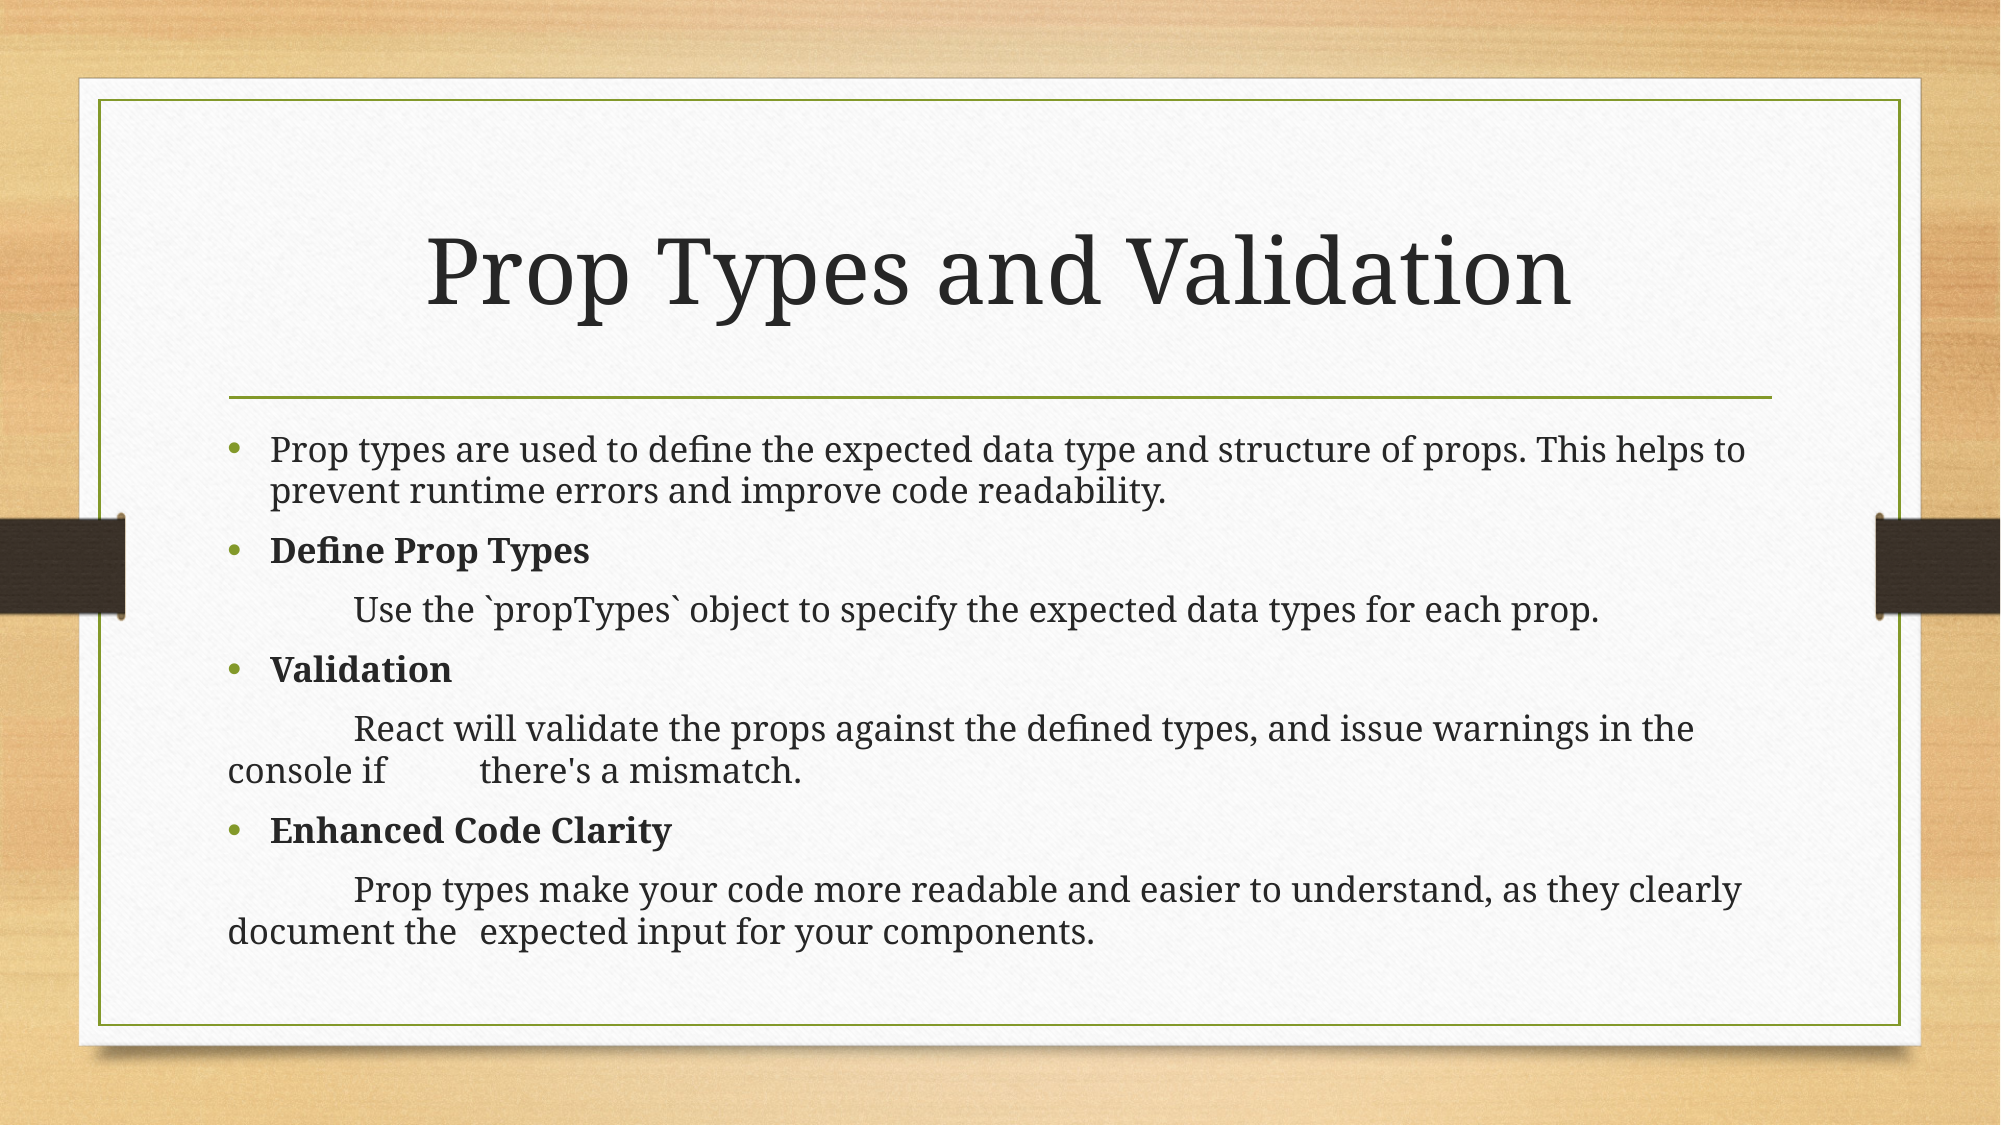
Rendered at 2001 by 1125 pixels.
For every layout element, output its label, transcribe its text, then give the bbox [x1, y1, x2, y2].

picture [0, 0, 2001, 1125]
title Prop Types and Validation [212, 161, 1788, 375]
list Prop types are used to define the expected data type and structure of props. This helps to prevent runtime errors and improve code readability. Define Prop Types Use the `propTypes` object to specify the expected data types for each prop. Validation React will validate the props against the defined types, and issue warnings in the console if there's a mismatch. Enhanced Code Clarity Prop types make your code more readable and easier to understand, as they clearly document the expected input for your components. [212, 419, 1839, 964]
